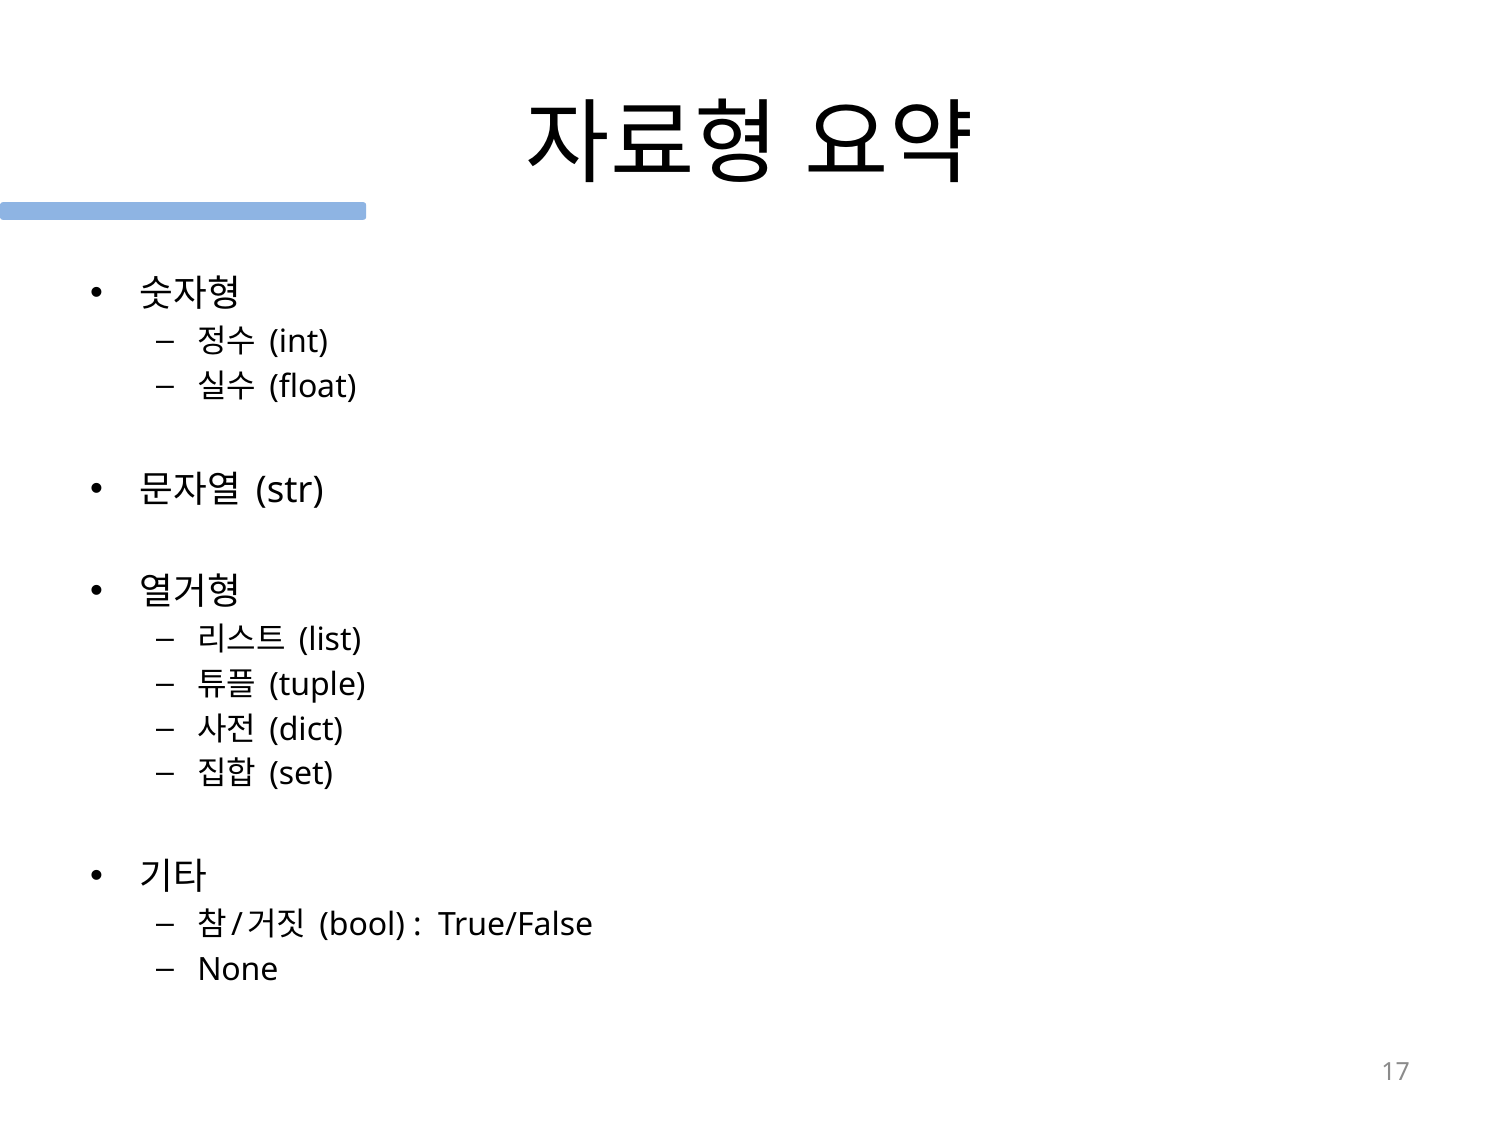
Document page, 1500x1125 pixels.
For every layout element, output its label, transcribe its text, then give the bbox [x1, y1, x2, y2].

list 숫자형 정수 (int) 실수 (float) 문자열 (str) 열거형 리스트 (list) 튜플 (tuple) 사전 (dict) 집합 (set) 기타 참/거짓 (bool) : True/False None [75, 262, 1425, 1005]
slide_number 17 [1074, 1042, 1425, 1103]
text_box [0, 200, 369, 222]
title 자료형 요약 [75, 45, 1425, 233]
